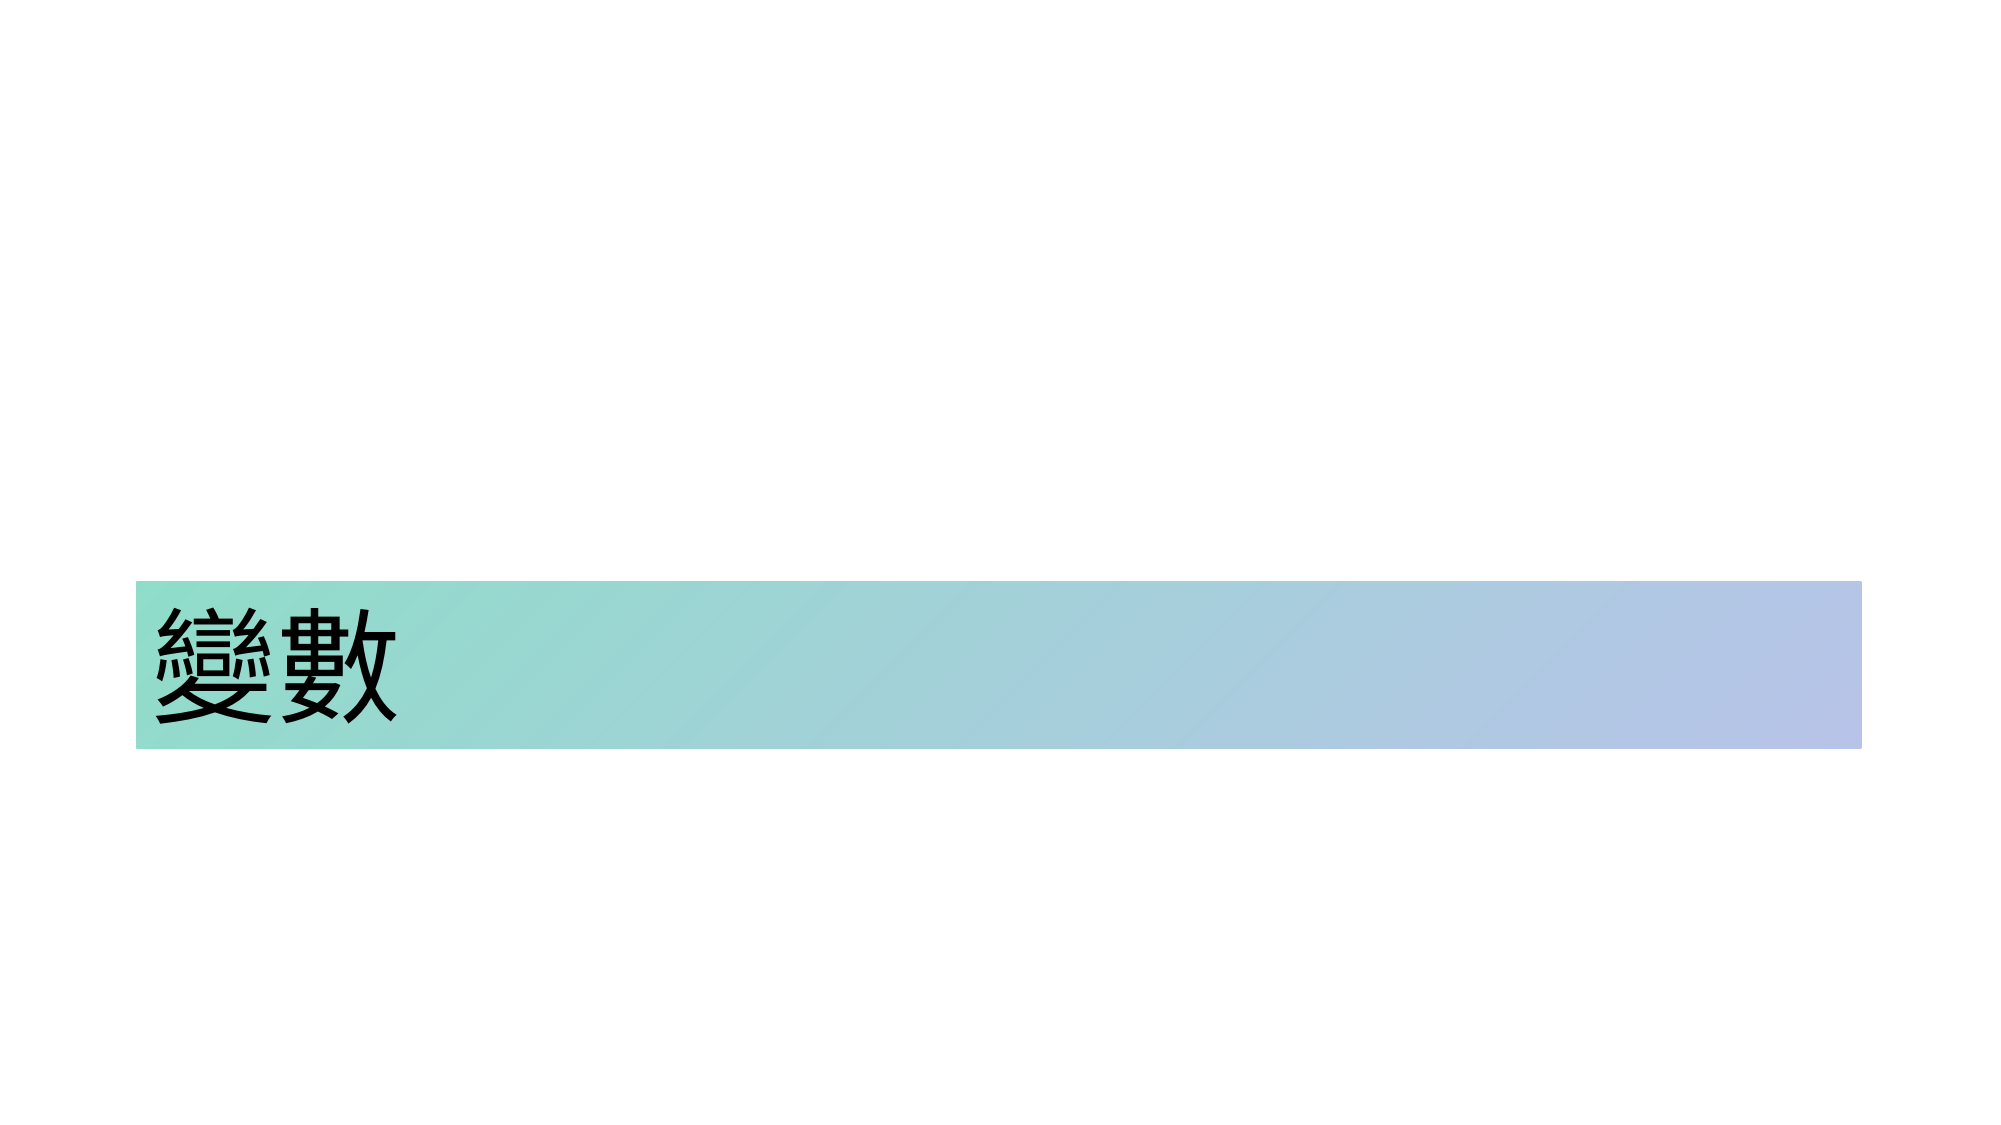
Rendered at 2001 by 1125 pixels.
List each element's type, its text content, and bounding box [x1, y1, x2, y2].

title 變數 [136, 581, 1862, 749]
